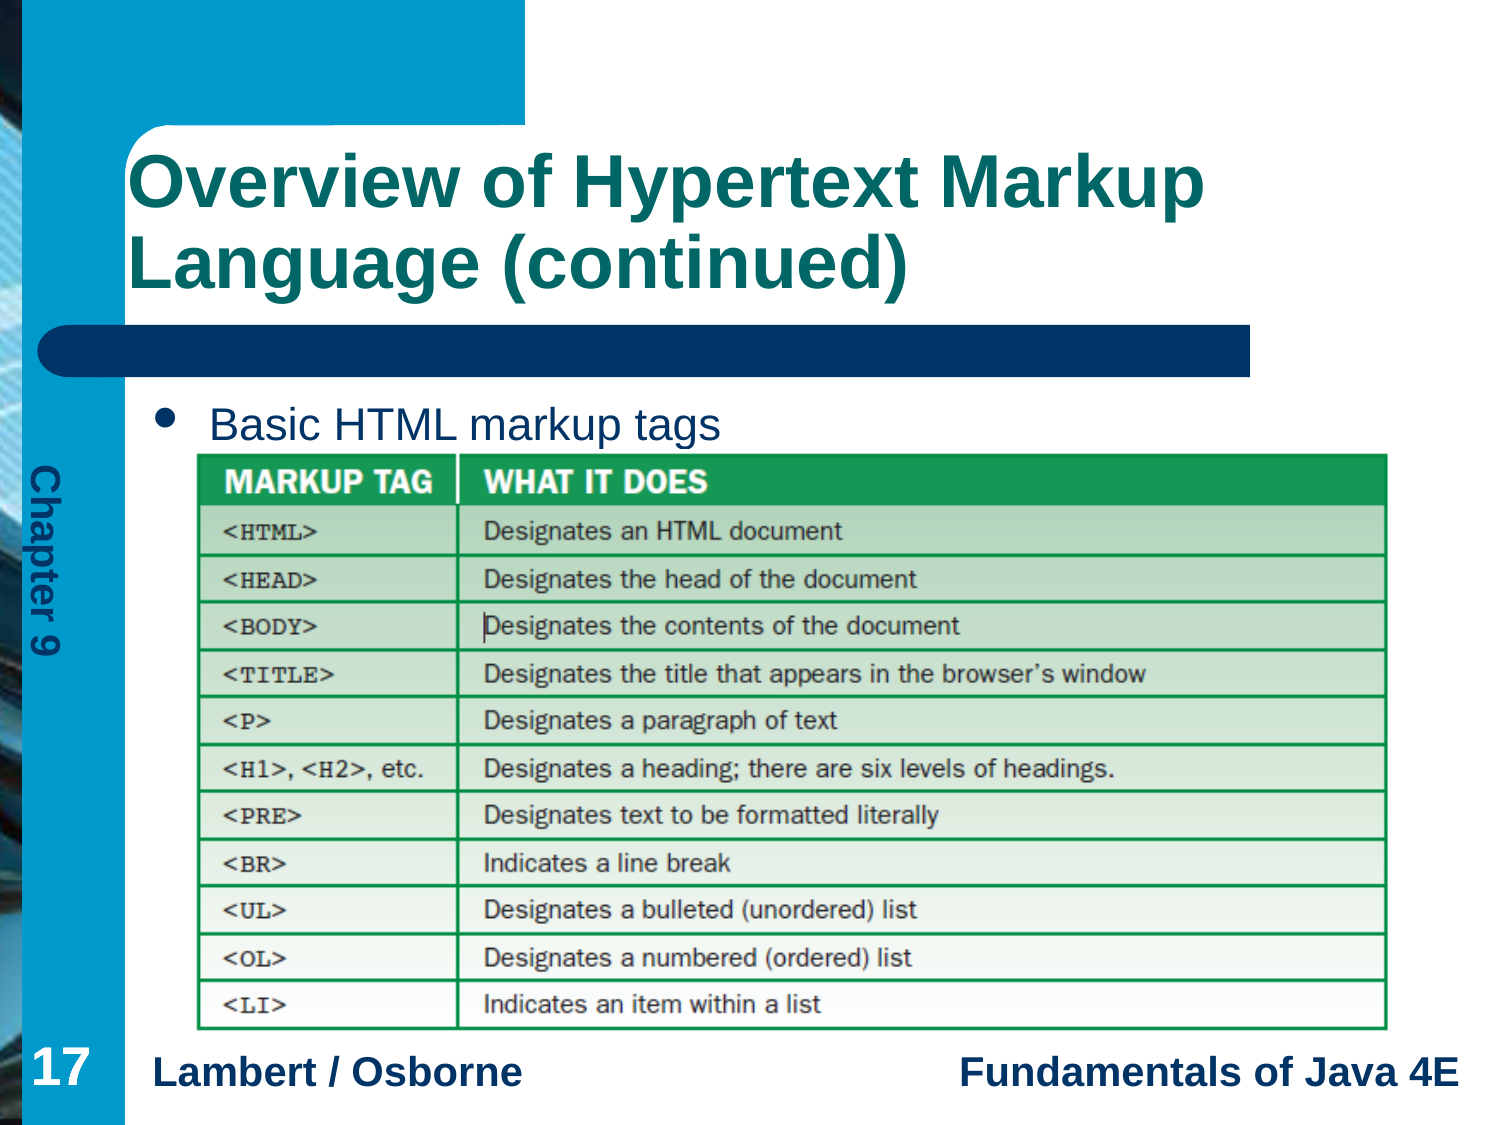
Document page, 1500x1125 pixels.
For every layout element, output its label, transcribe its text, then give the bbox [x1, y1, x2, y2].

title Overview of Hypertext Markup Language (continued) [112, 124, 1488, 313]
list Basic HTML markup tags [137, 387, 1400, 999]
text_box 17 [13, 1023, 111, 1105]
picture [0, 0, 22, 1125]
picture [187, 449, 1401, 1034]
